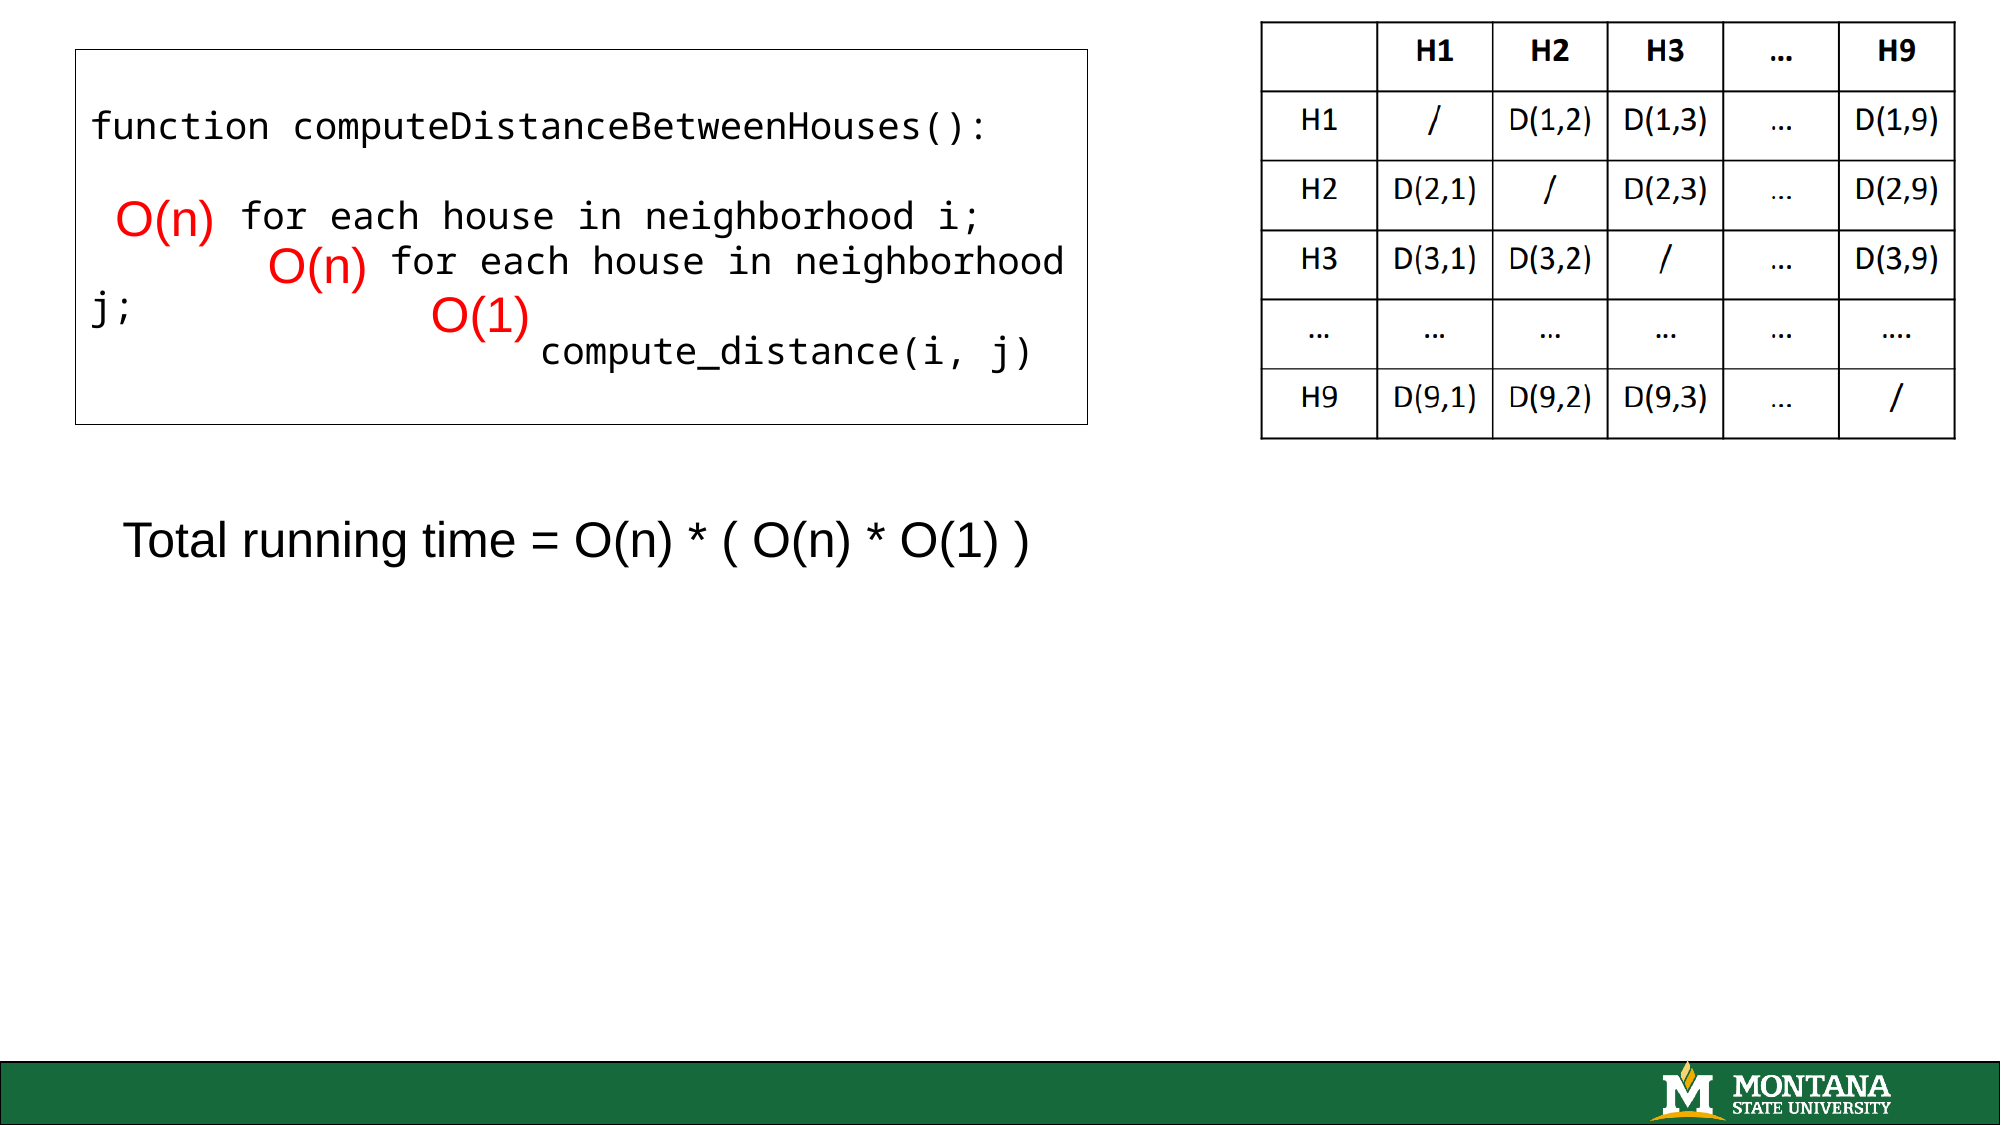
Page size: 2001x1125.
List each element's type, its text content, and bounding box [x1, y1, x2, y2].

picture [1649, 1060, 1892, 1122]
text_box Total running time = O(n) * ( O(n) * O(1) ) [107, 499, 1047, 575]
text_box O(n) [100, 178, 231, 254]
text_box function computeDistanceBetweenHouses(): for each house in neighborhood i; for each house in neighborhood j; compute_distance(i, j) [75, 49, 1088, 425]
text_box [0, 1060, 1647, 1125]
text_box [1892, 1060, 2000, 1125]
text_box O(n) [252, 226, 383, 301]
text_box O(1) [415, 274, 546, 350]
picture [1249, 8, 1961, 444]
